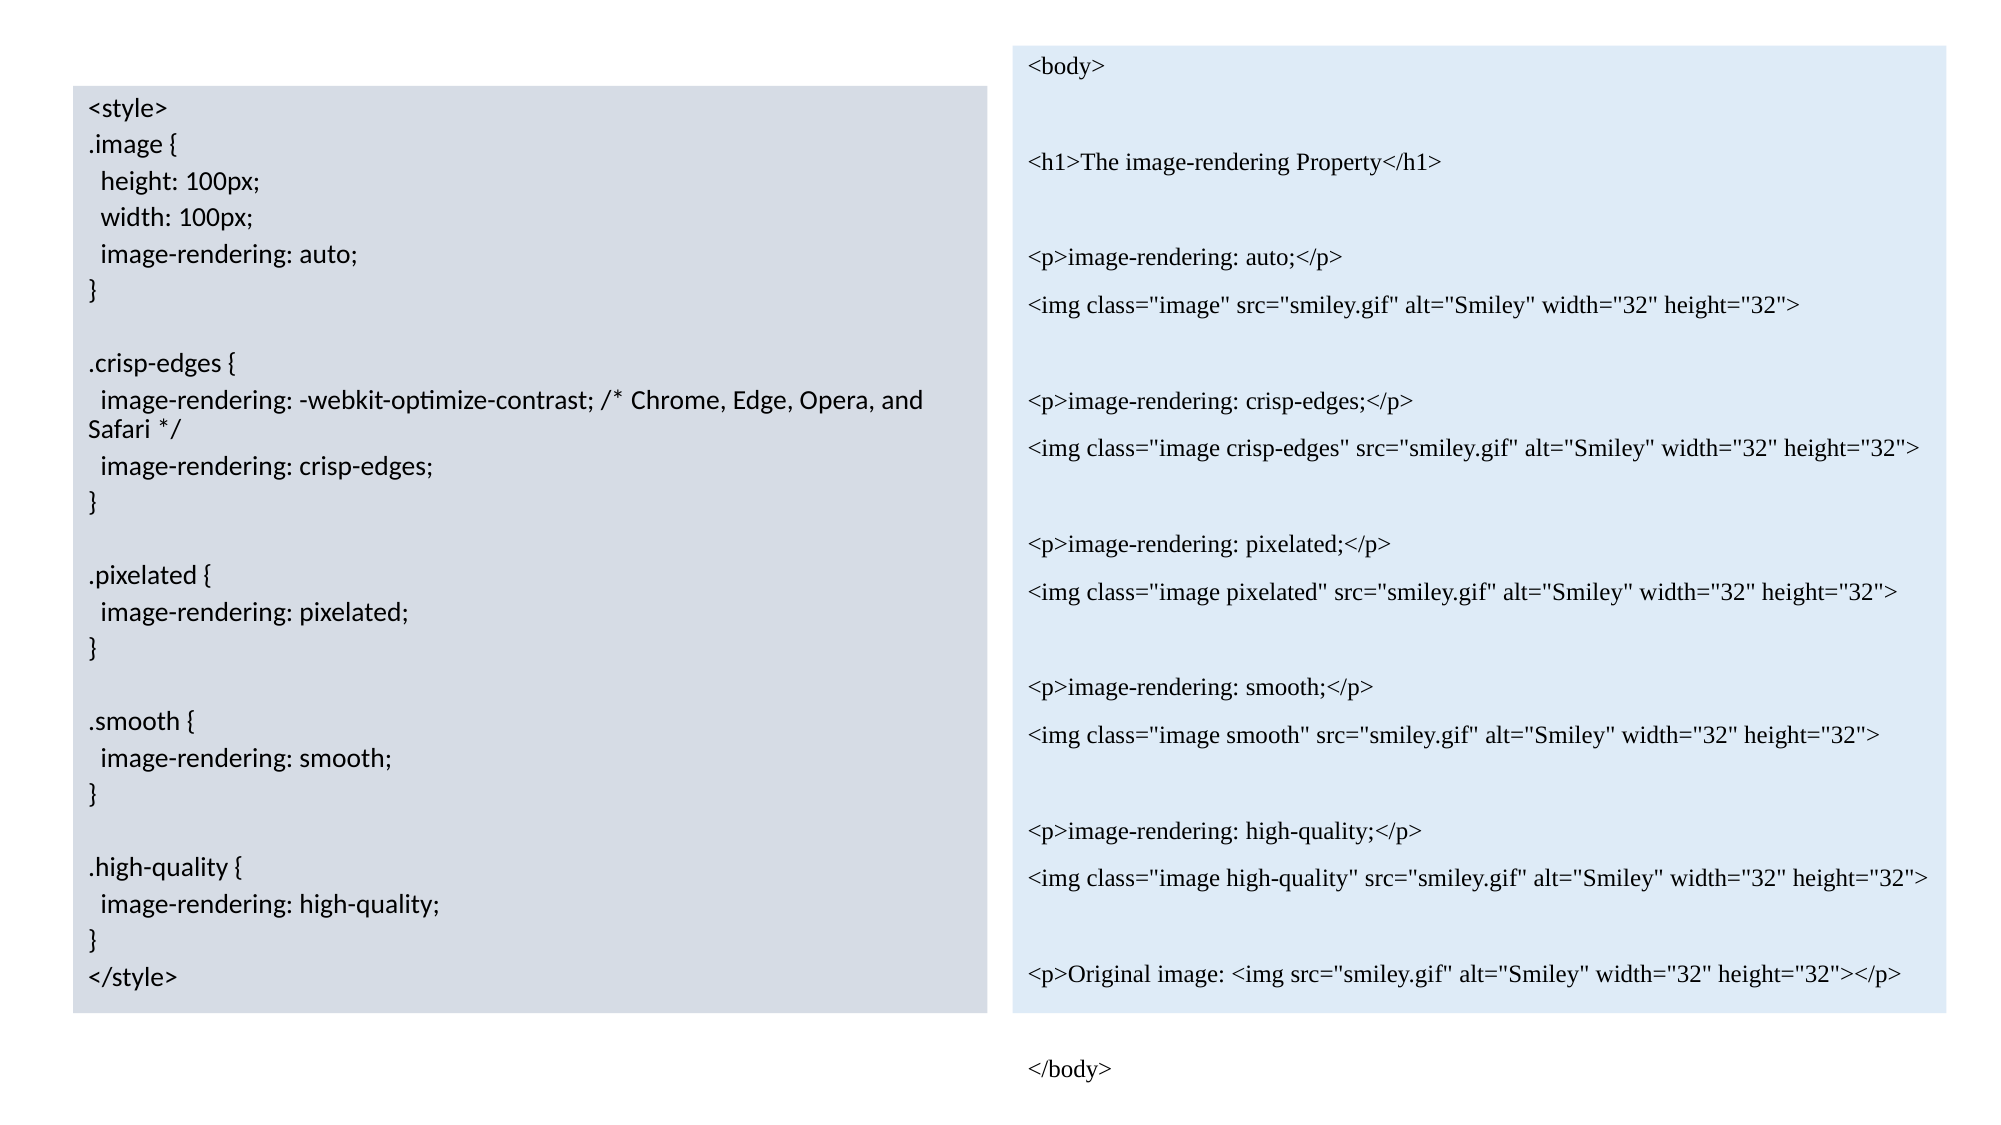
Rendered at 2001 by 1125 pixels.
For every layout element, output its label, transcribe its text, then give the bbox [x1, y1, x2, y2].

list <body> <h1>The image-rendering Property</h1> <p>image-rendering: auto;</p> <img class="image" src="smiley.gif" alt="Smiley" width="32" height="32"> <p>image-rendering: crisp-edges;</p> <img class="image crisp-edges" src="smiley.gif" alt="Smiley" width="32" height="32"> <p>image-rendering: pixelated;</p> <img class="image pixelated" src="smiley.gif" alt="Smiley" width="32" height="32"> <p>image-rendering: smooth;</p> <img class="image smooth" src="smiley.gif" alt="Smiley" width="32" height="32"> <p>image-rendering: high-quality;</p> <img class="image high-quality" src="smiley.gif" alt="Smiley" width="32" height="32"> <p>Original image: <img src="smiley.gif" alt="Smiley" width="32" height="32"></p> </body> [1012, 45, 1947, 1014]
list <style> .image { height: 100px; width: 100px; image-rendering: auto; } .crisp-edges { image-rendering: -webkit-optimize-contrast; /* Chrome, Edge, Opera, and Safari */ image-rendering: crisp-edges; } .pixelated { image-rendering: pixelated; } .smooth { image-rendering: smooth; } .high-quality { image-rendering: high-quality; } </style> [73, 85, 988, 1014]
